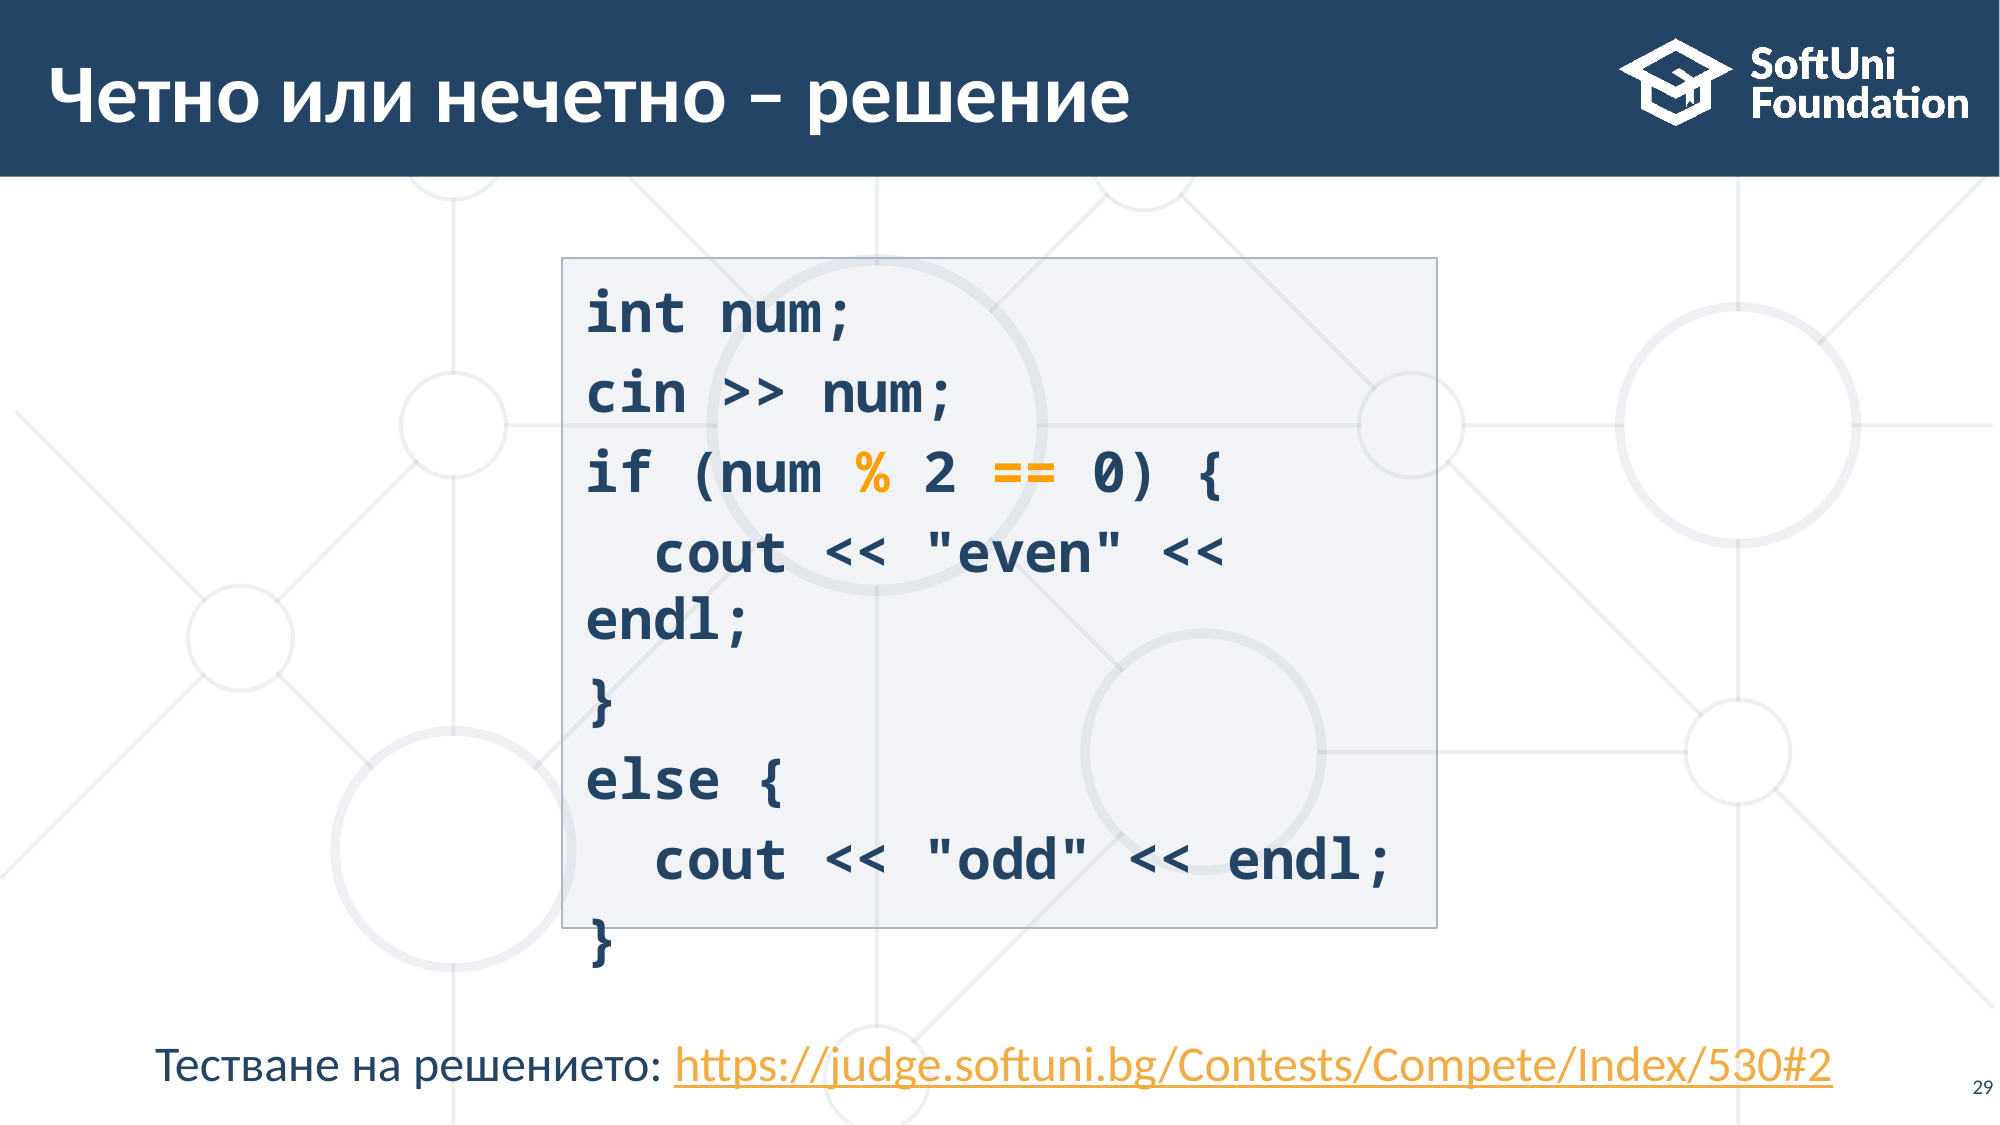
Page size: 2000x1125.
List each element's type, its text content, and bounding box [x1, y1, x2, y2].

text_box Тестване на решението: https://judge.softuni.bg/Contests/Compete/Index/530#2 [124, 1024, 1875, 1100]
list int num; cin >> num; if (num % 2 == 0) { cout << "even" << endl; } else { cout << "odd" << endl; } [561, 257, 1438, 929]
title Четно или нечетно – решение [31, 16, 1591, 162]
slide_number 29 [1929, 1070, 2000, 1103]
picture [1618, 38, 1968, 126]
